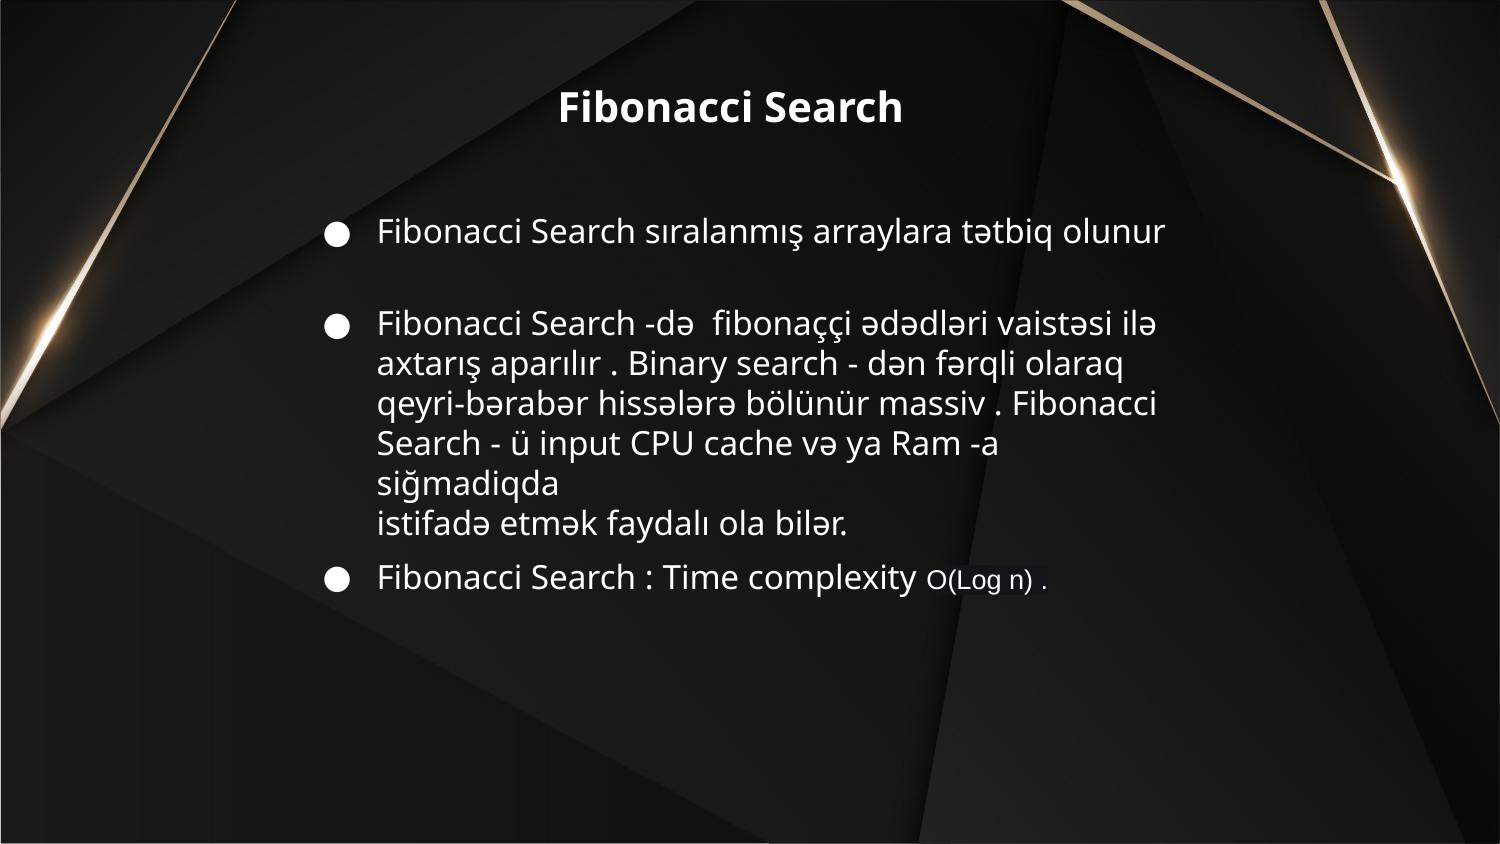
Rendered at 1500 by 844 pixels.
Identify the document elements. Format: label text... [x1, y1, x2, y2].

picture [0, 0, 1500, 844]
text_box Fibonacci Search : Time complexity O(Log n) . [286, 541, 1214, 611]
text_box Fibonacci Search [542, 65, 958, 146]
text_box Fibonacci Search -də fibonaççi ədədləri vaistəsi ilə axtarış aparılır . Binary search - dən fərqli olaraq qeyri-bərabər hissələrə bölünür massiv . Fibonacci Search - ü input CPU cache və ya Ram -a siğmadiqda istifadə etmək faydalı ola bilər. [286, 287, 1214, 541]
text_box Fibonacci Search sıralanmış arraylara tətbiq olunur [286, 195, 1214, 266]
